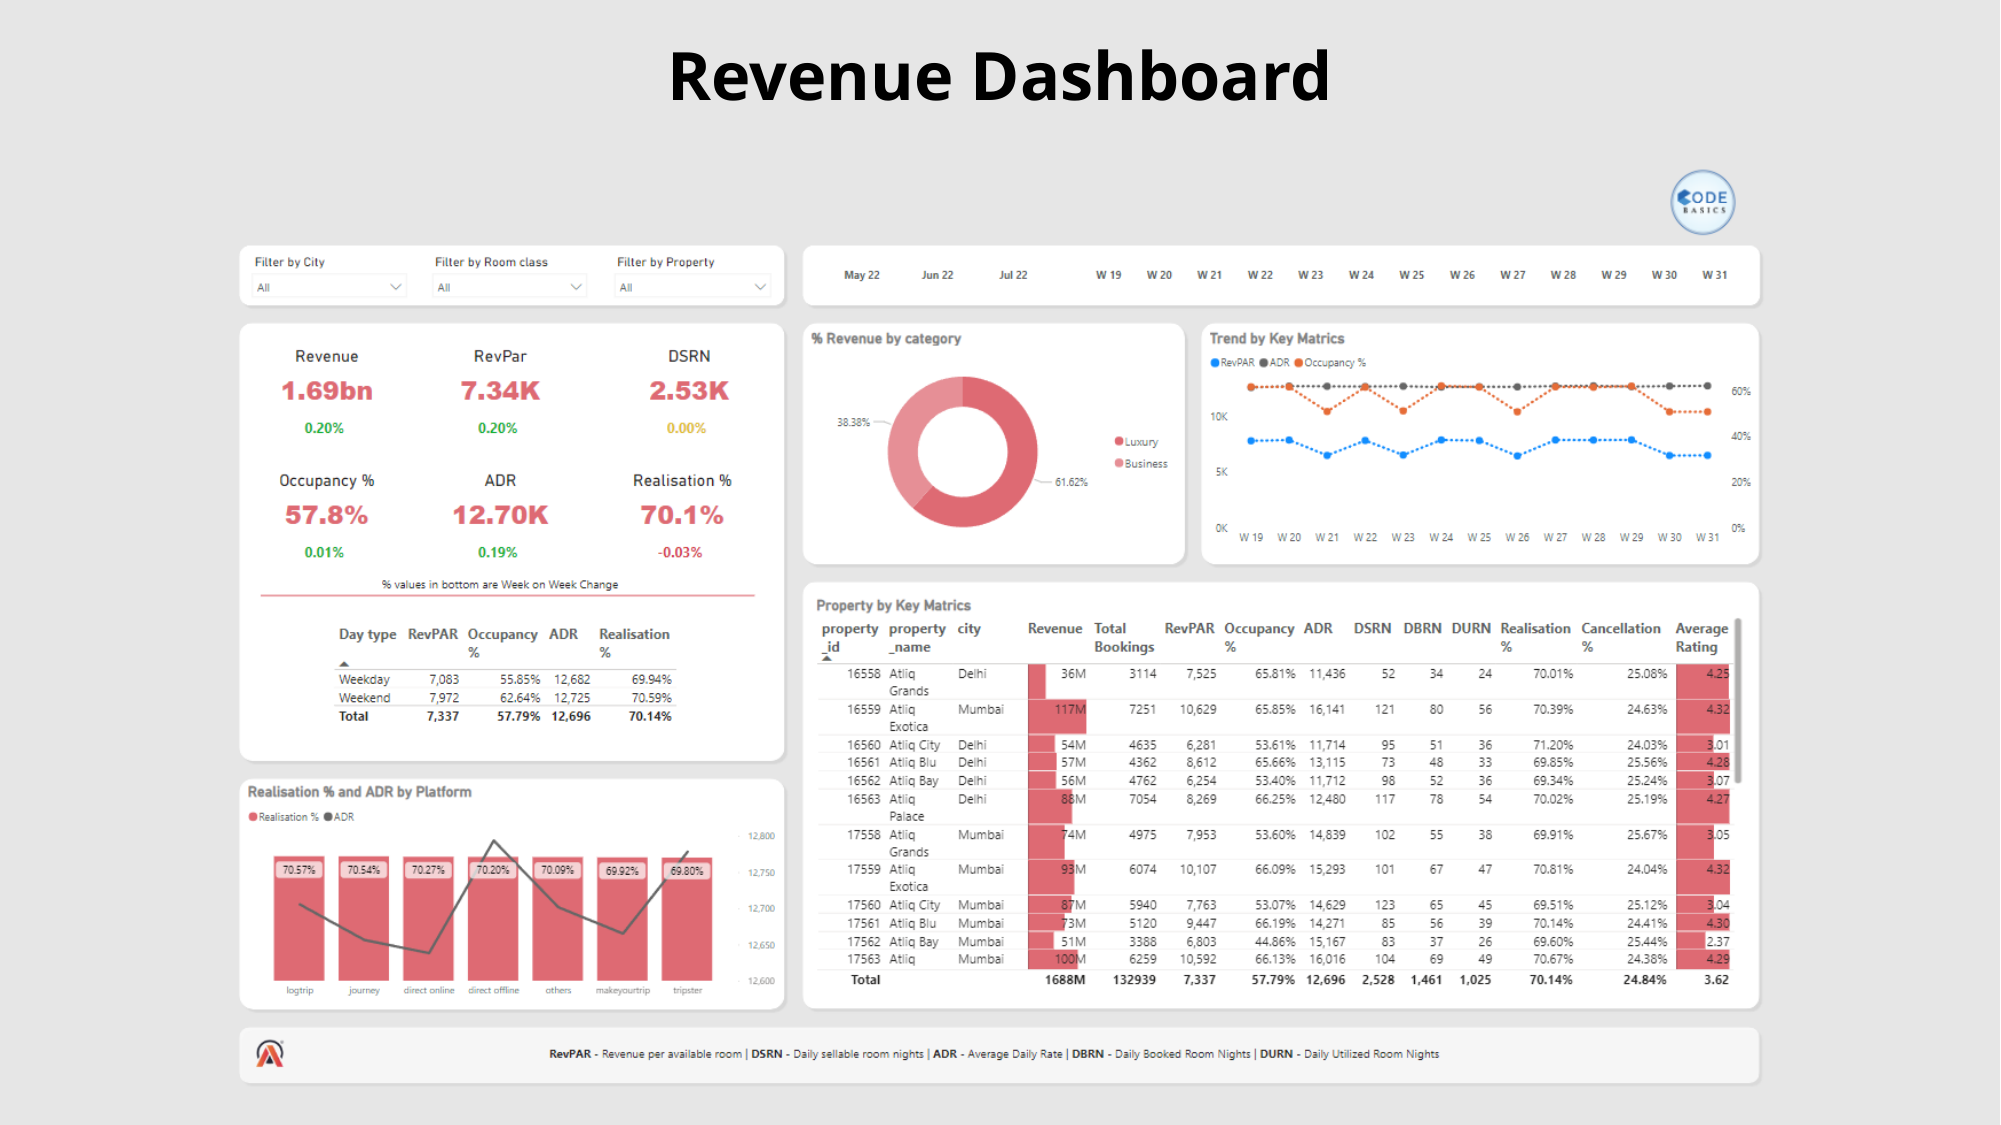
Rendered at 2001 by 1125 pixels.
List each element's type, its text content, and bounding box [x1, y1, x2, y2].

text_box Revenue Dashboard [165, 28, 1835, 131]
picture [230, 157, 1769, 1097]
